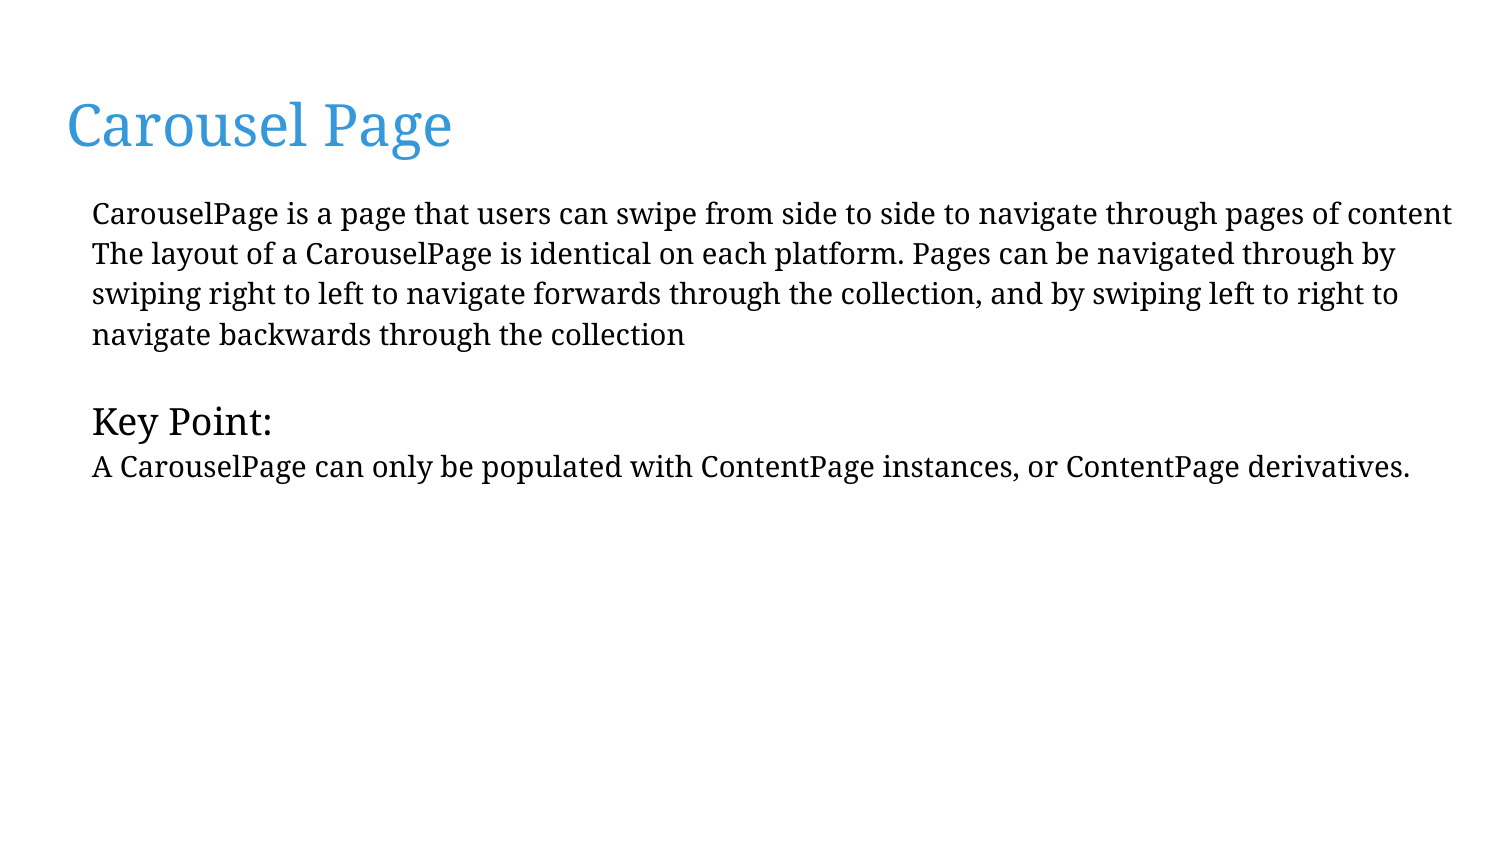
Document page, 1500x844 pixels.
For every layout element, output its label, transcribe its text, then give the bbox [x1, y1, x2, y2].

list CarouselPage is a page that users can swipe from side to side to navigate through pages of content The layout of a CarouselPage is identical on each platform. Pages can be navigated through by swiping right to left to navigate forwards through the collection, and by swiping left to right to navigate backwards through the collection Key Point: A CarouselPage can only be populated with ContentPage instances, or ContentPage derivatives. [76, 175, 1475, 736]
title Carousel Page [51, 72, 1449, 167]
